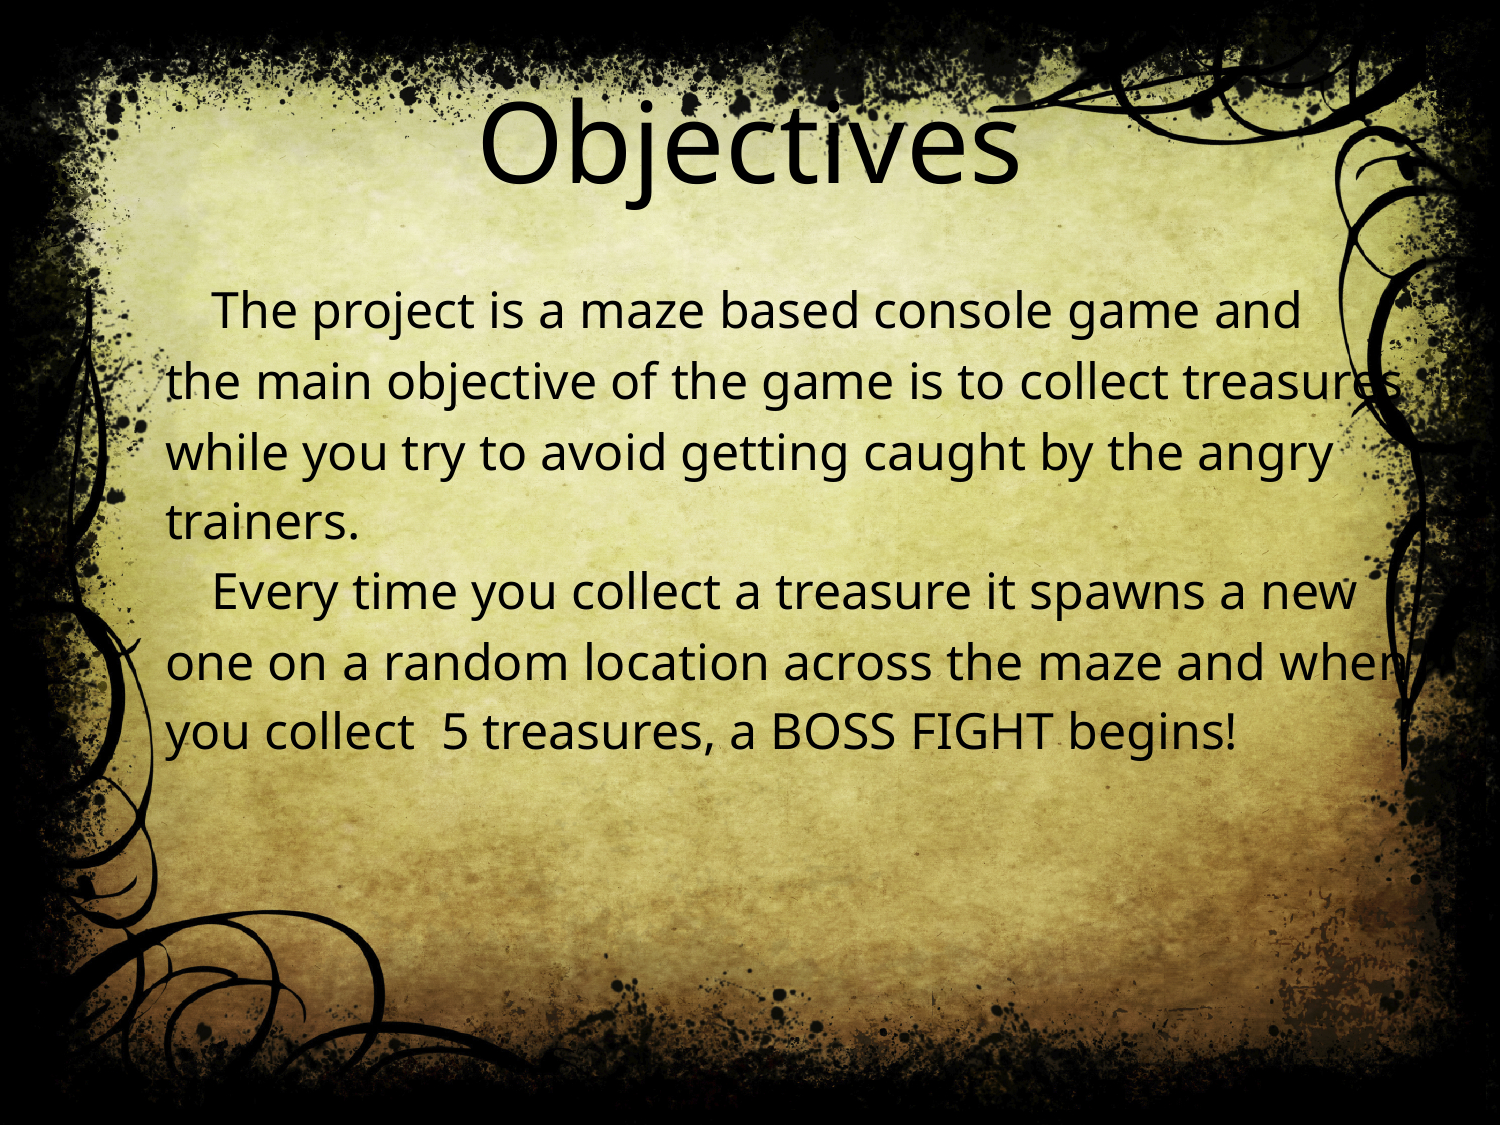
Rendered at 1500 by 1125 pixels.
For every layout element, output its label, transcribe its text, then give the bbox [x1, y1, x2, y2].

list The project is a maze based console game and the main objective of the game is to collect treasures while you try to avoid getting caught by the angry trainers. Every time you collect a treasure it spawns a new one on a random location across the maze and when you collect 5 treasures, a BOSS FIGHT begins! [75, 262, 1425, 1005]
picture [0, 0, 1500, 1125]
title Objectives [75, 45, 1425, 233]
